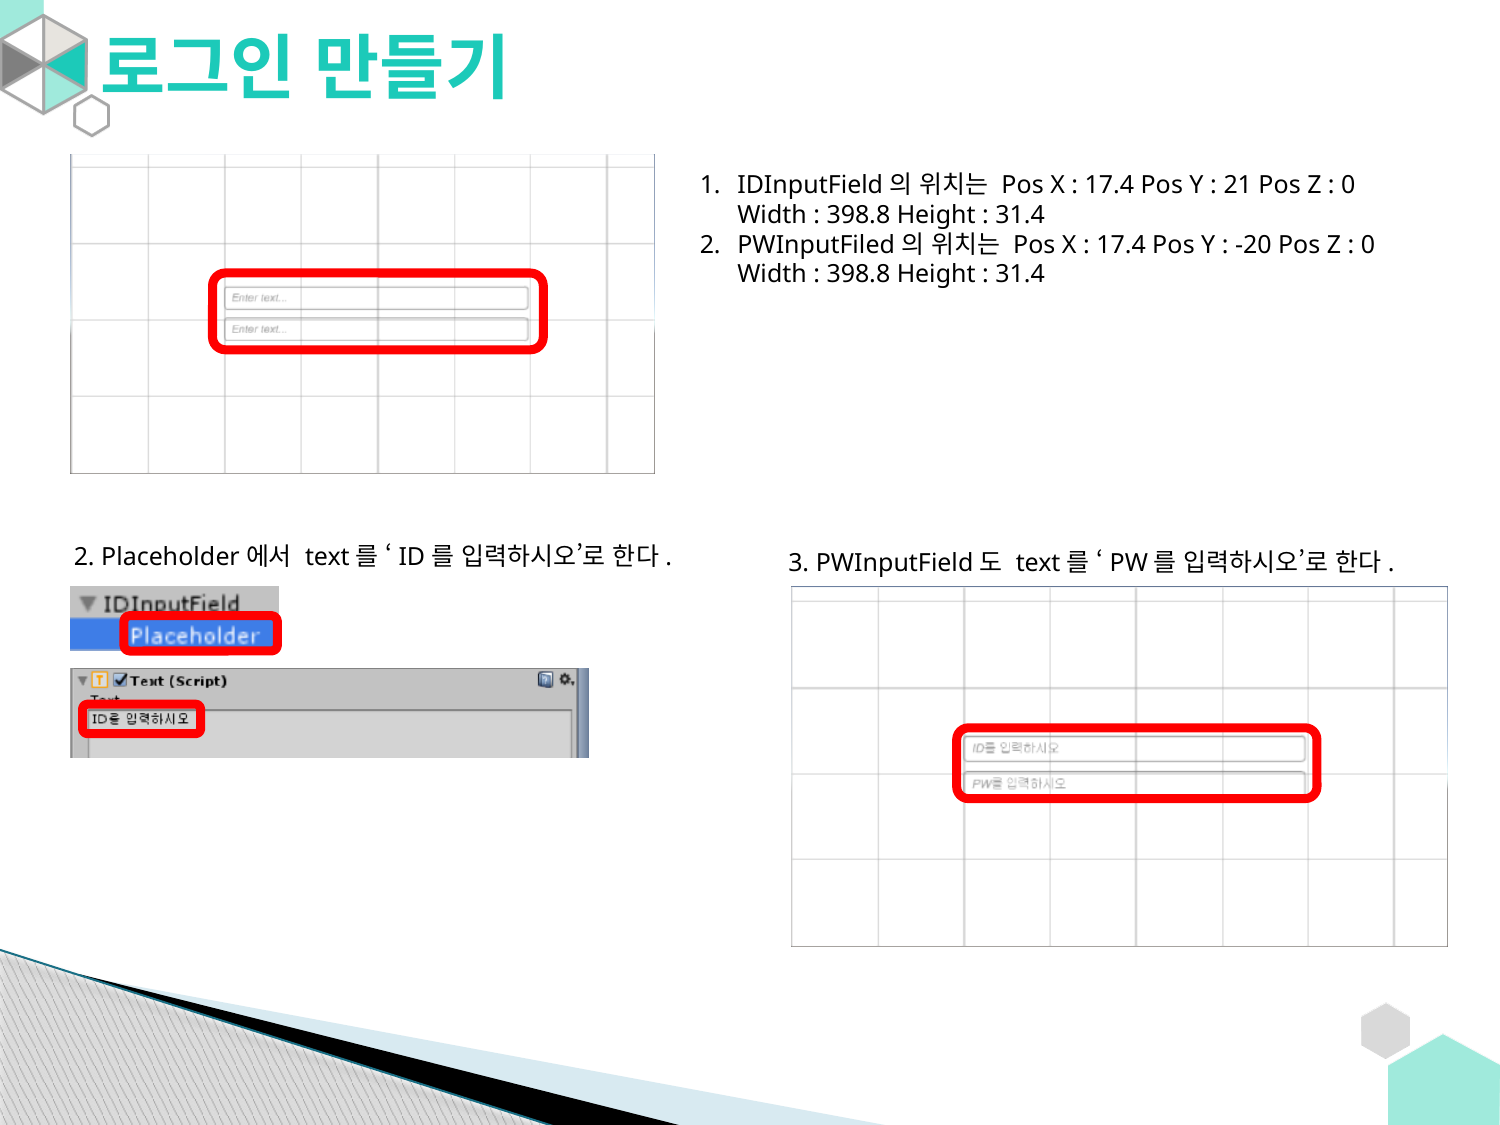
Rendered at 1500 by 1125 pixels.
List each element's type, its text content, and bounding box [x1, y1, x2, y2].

text_box 2. Placeholder에서 text를 ‘ID를 입력하시오’로 한다. [58, 532, 750, 578]
text_box 로그인 만들기 [85, 0, 1233, 132]
text_box 3. PWInputField도 text를 ‘PW를 입력하시오’로 한다. [773, 538, 1465, 584]
text_box IDInputField의 위치는 Pos X : 17.4 Pos Y : 21 Pos Z : 0 Width : 398.8 Height : 31.4 PWInputFiled의 위치는 Pos X : 17.4 Pos Y : -20 Pos Z : 0 Width : 398.8 Height : 31.4 [685, 160, 1406, 296]
picture [0, 0, 1500, 1125]
